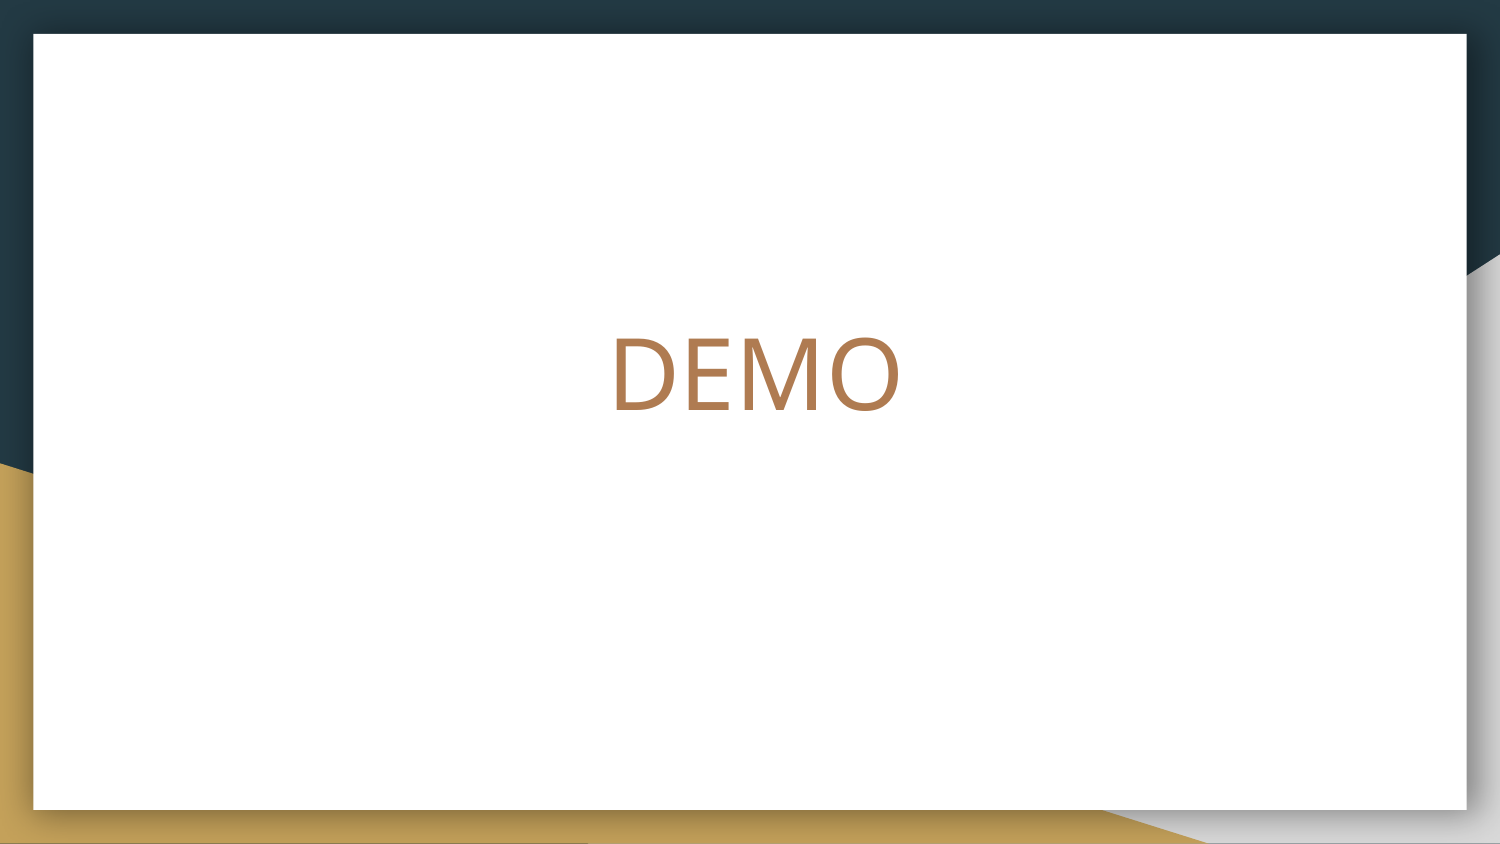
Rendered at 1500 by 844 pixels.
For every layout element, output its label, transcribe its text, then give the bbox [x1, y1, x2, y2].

title DEMO [592, 294, 1142, 452]
